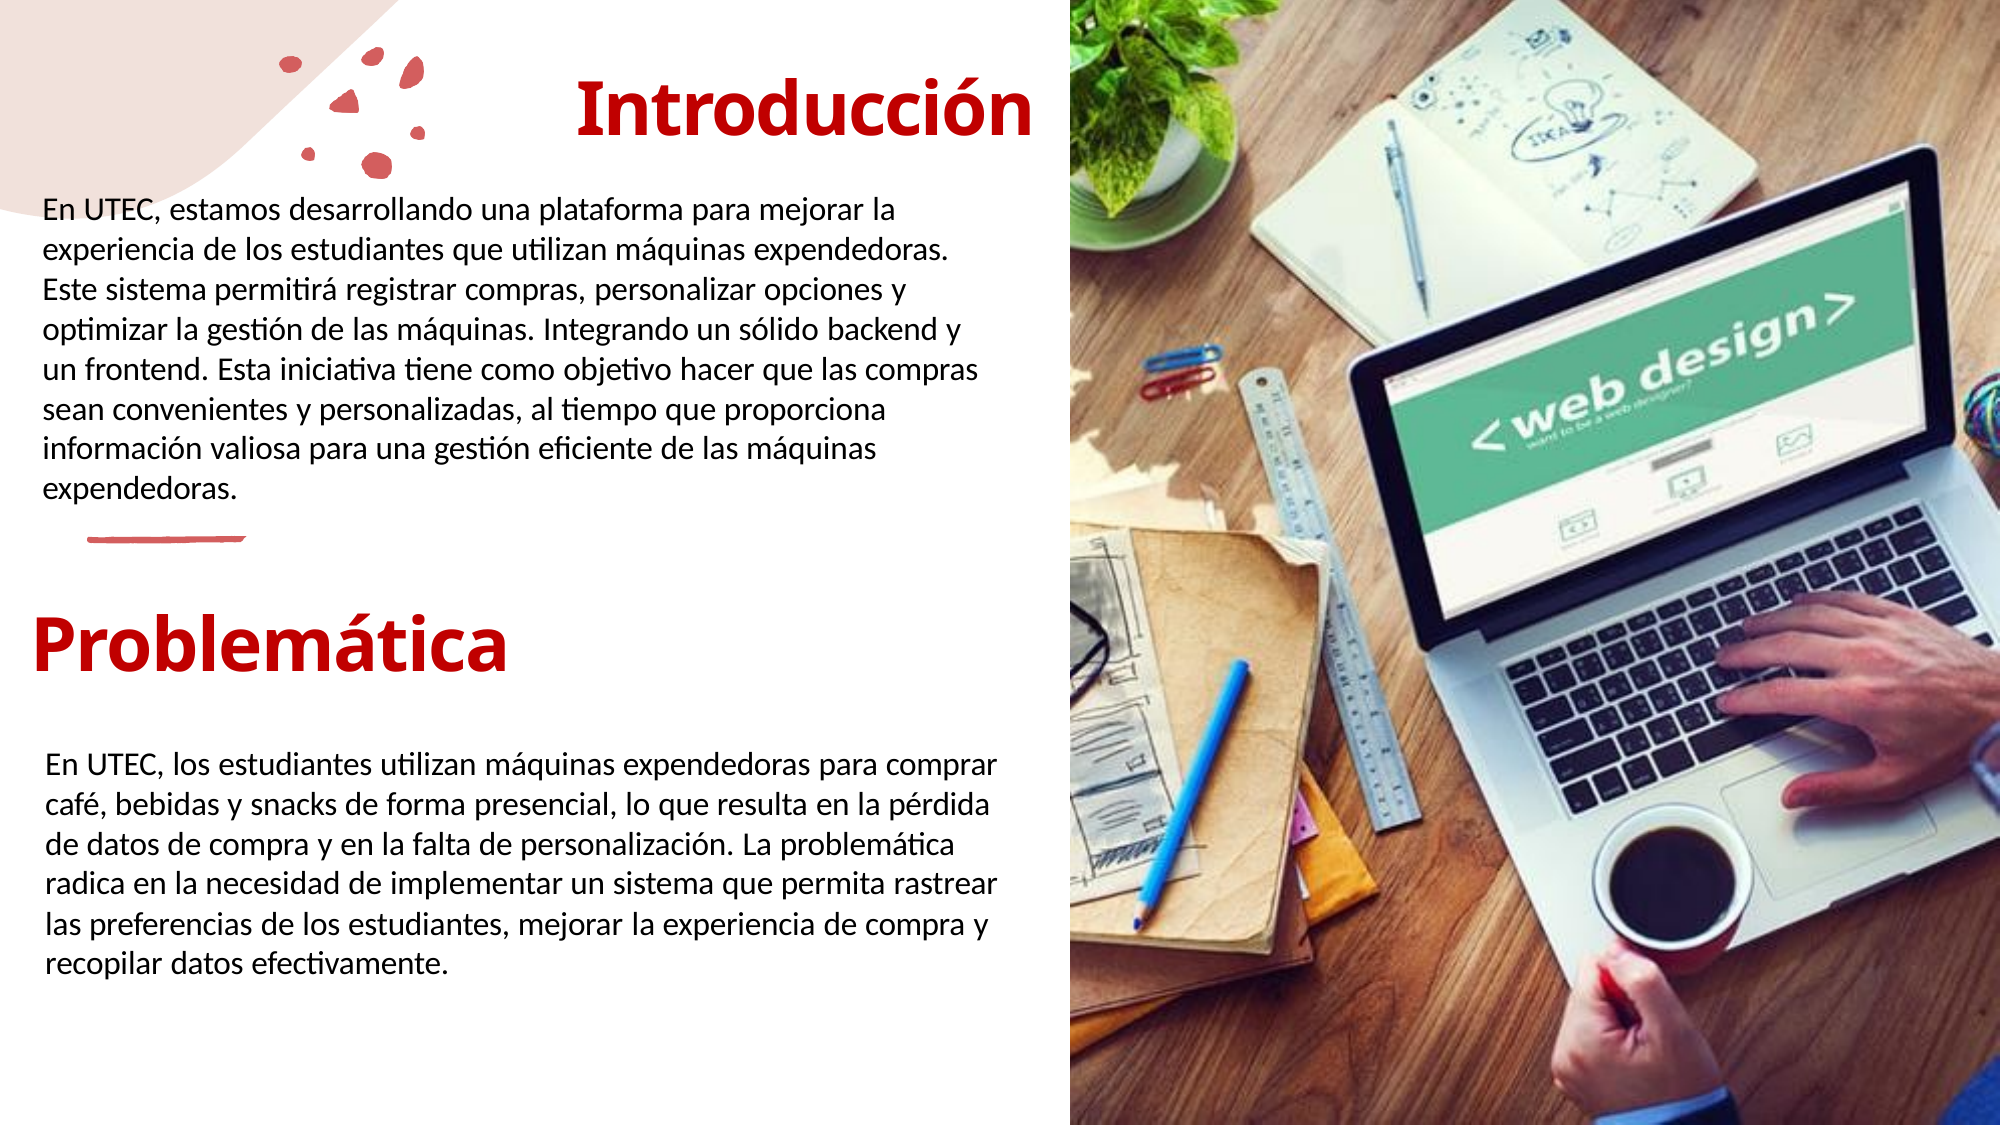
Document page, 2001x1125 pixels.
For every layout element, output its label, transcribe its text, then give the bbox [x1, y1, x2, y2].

title Introducción [574, 57, 1040, 248]
text_box En UTEC, estamos desarrollando una plataforma para mejorar la experiencia de los estudiantes que utilizan máquinas expendedoras. Este sistema permitirá registrar compras, personalizar opciones y optimizar la gestión de las máquinas. Integrando un sólido backend y un frontend. Esta iniciativa tiene como objetivo hacer que las compras sean convenientes y personalizadas, al tiempo que proporciona información valiosa para una gestión eficiente de las máquinas expendedoras. Problemática En UTEC, los estudiantes utilizan máquinas expendedoras para comprar café, bebidas y snacks de forma presencial, lo que resulta en la pérdida de datos de compra y en la falta de personalización. La problemática radica en la necesidad de implementar un sistema que permita rastrear las preferencias de los estudiantes, mejorar la experiencia de compra y recopilar datos efectivamente. [28, 185, 1009, 982]
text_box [0, 0, 425, 219]
picture [1069, 0, 2000, 1125]
